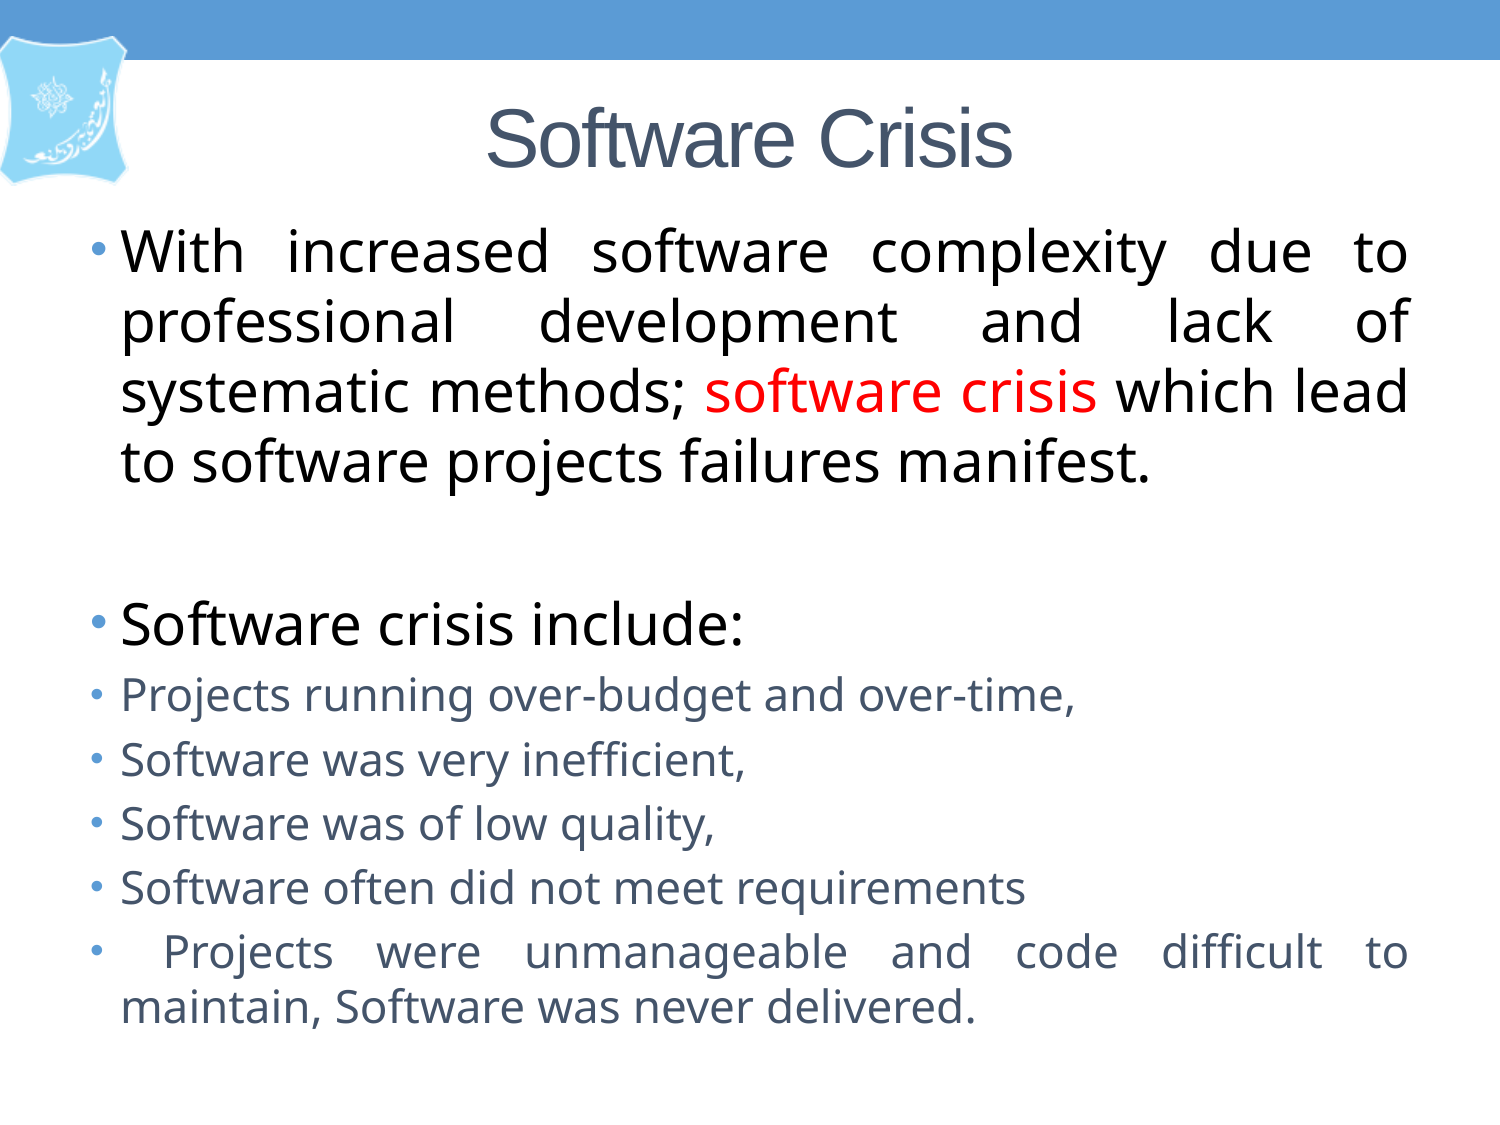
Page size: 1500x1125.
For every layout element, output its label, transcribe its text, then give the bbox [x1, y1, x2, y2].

title Software Crisis [75, 66, 1425, 202]
list With increased software complexity due to professional development and lack of systematic methods; software crisis which lead to software projects failures manifest. Software crisis include: Projects running over-budget and over-time, Software was very inefficient, Software was of low quality, Software often did not meet requirements Projects were unmanageable and code difficult to maintain, Software was never delivered. [75, 206, 1425, 1074]
picture [0, 36, 129, 186]
